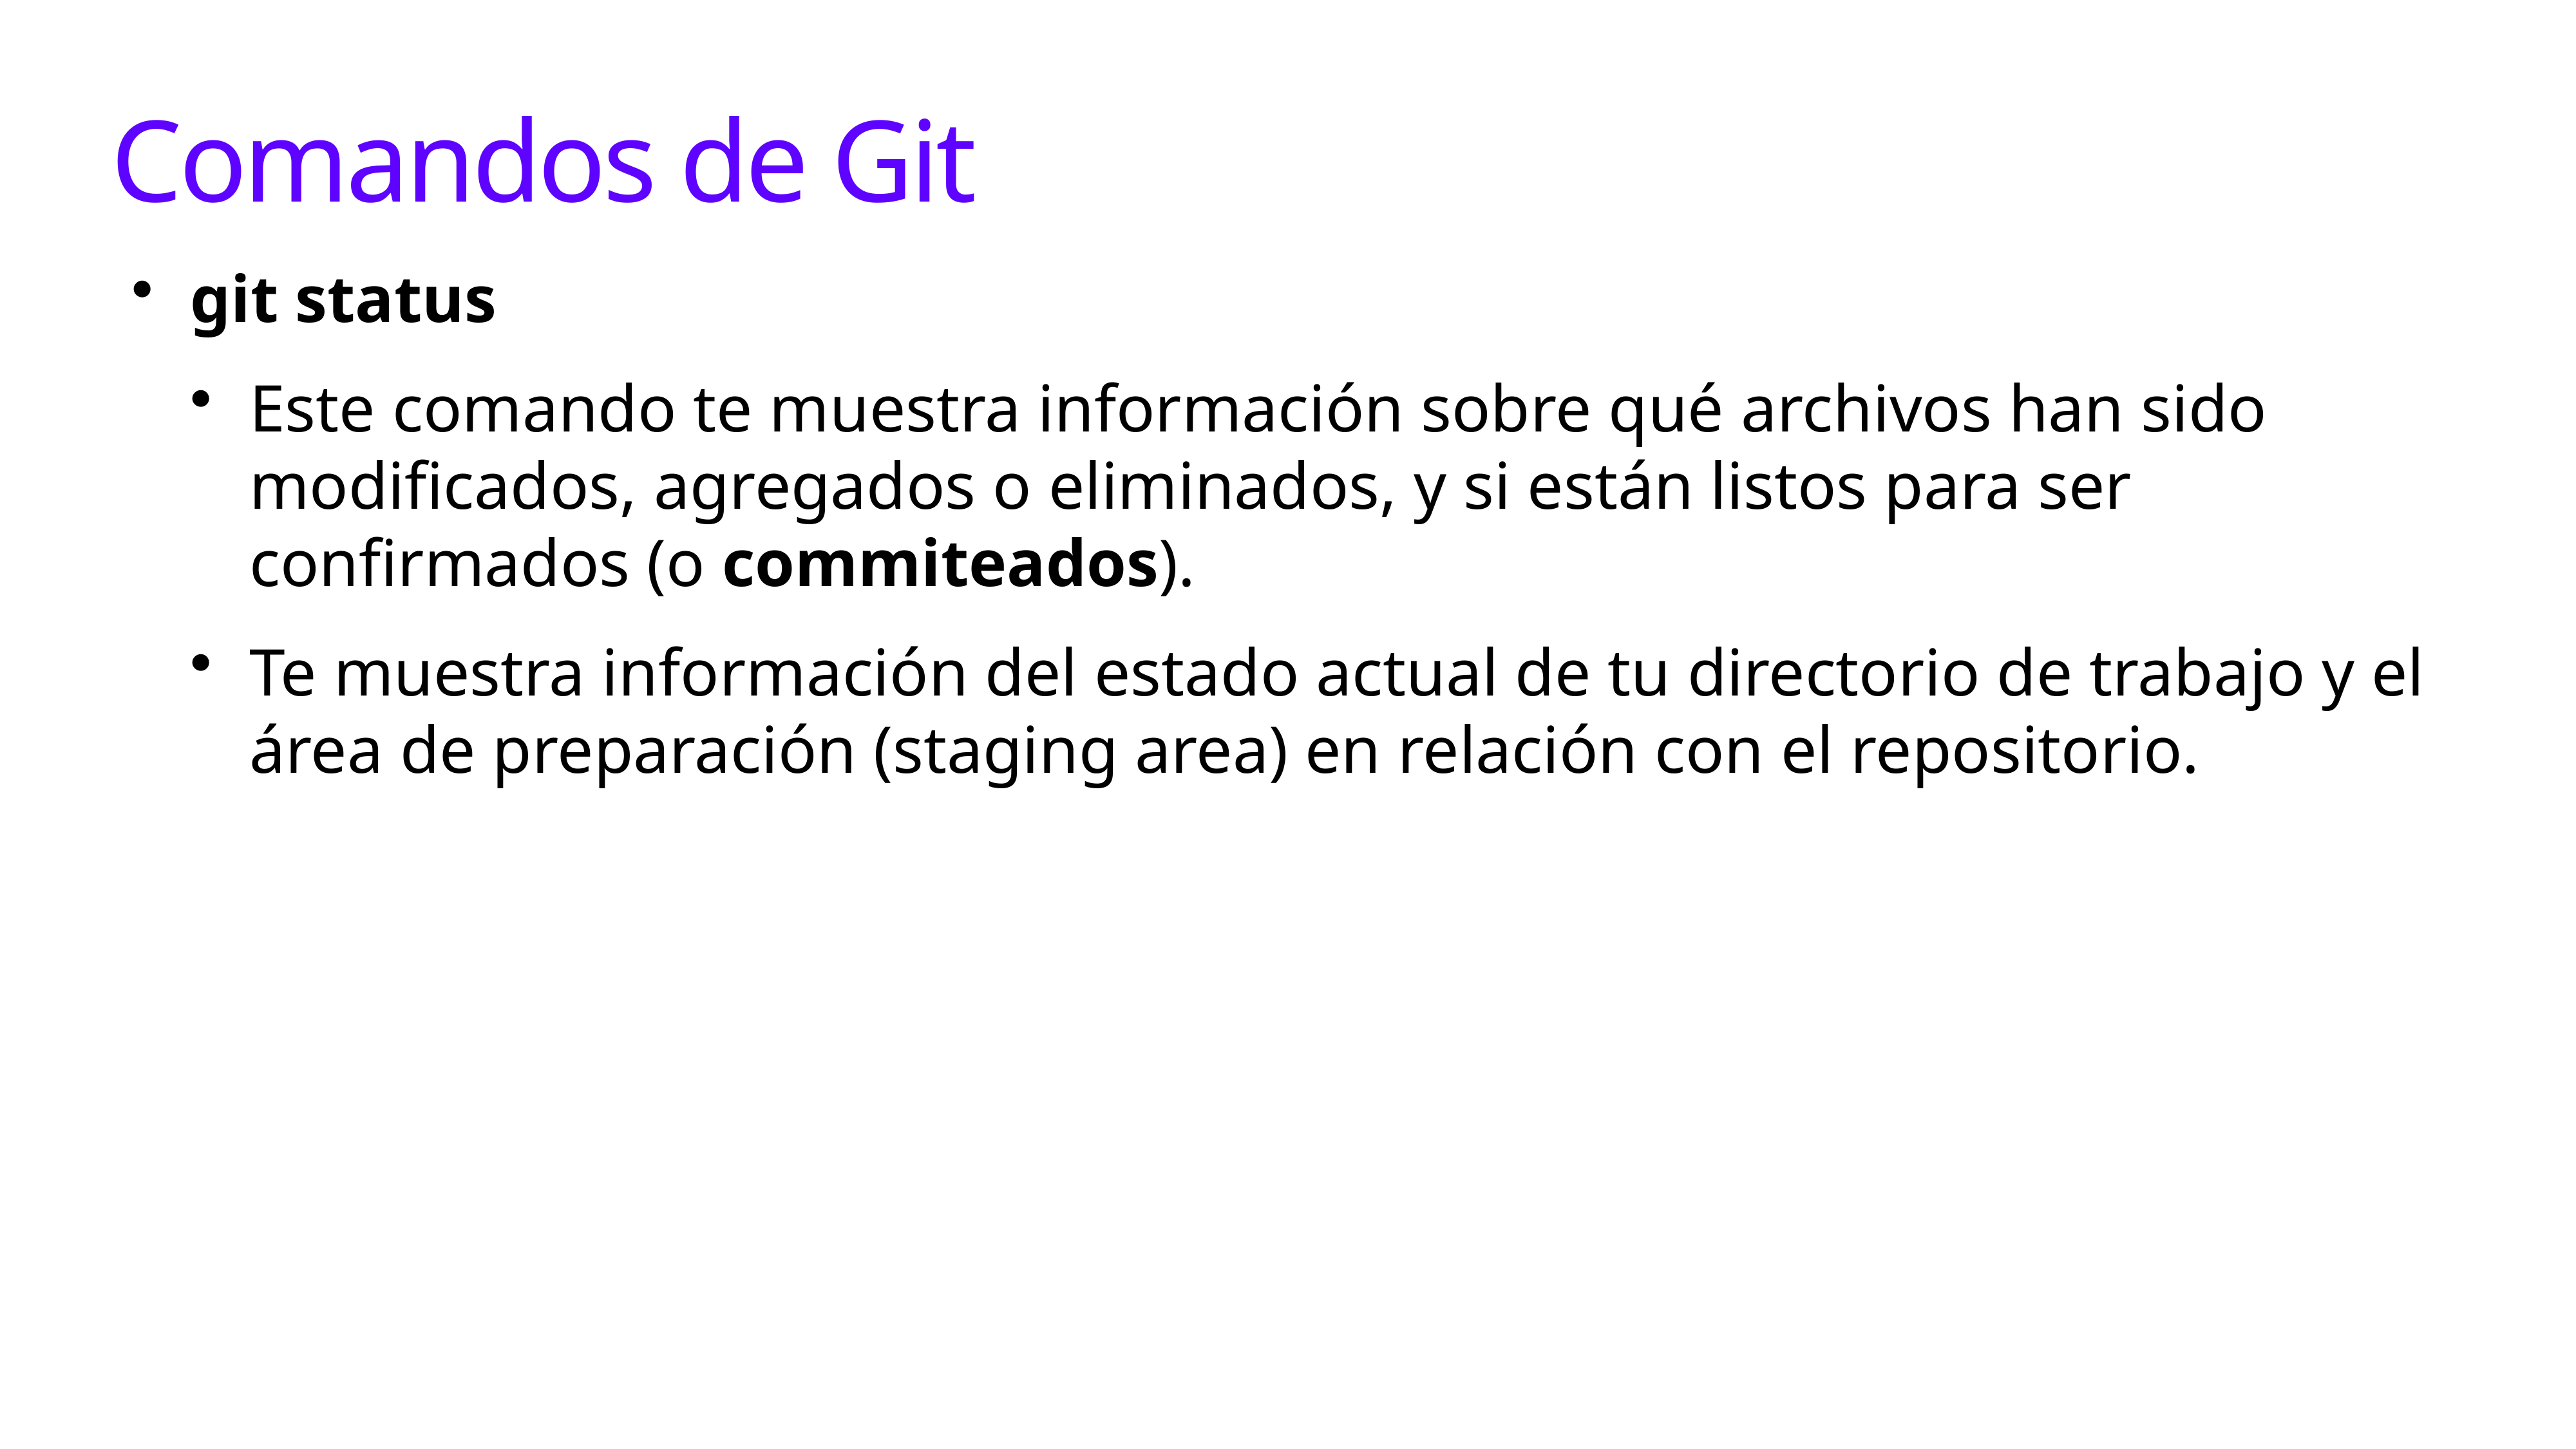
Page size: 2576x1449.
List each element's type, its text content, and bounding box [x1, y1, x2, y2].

list git status Este comando te muestra información sobre qué archivos han sido modificados, agregados o eliminados, y si están listos para ser confirmados (o commiteados). Te muestra información del estado actual de tu directorio de trabajo y el área de preparación (staging area) en relación con el repositorio. [126, 252, 2450, 1365]
title Comandos de Git [48, 64, 1041, 229]
